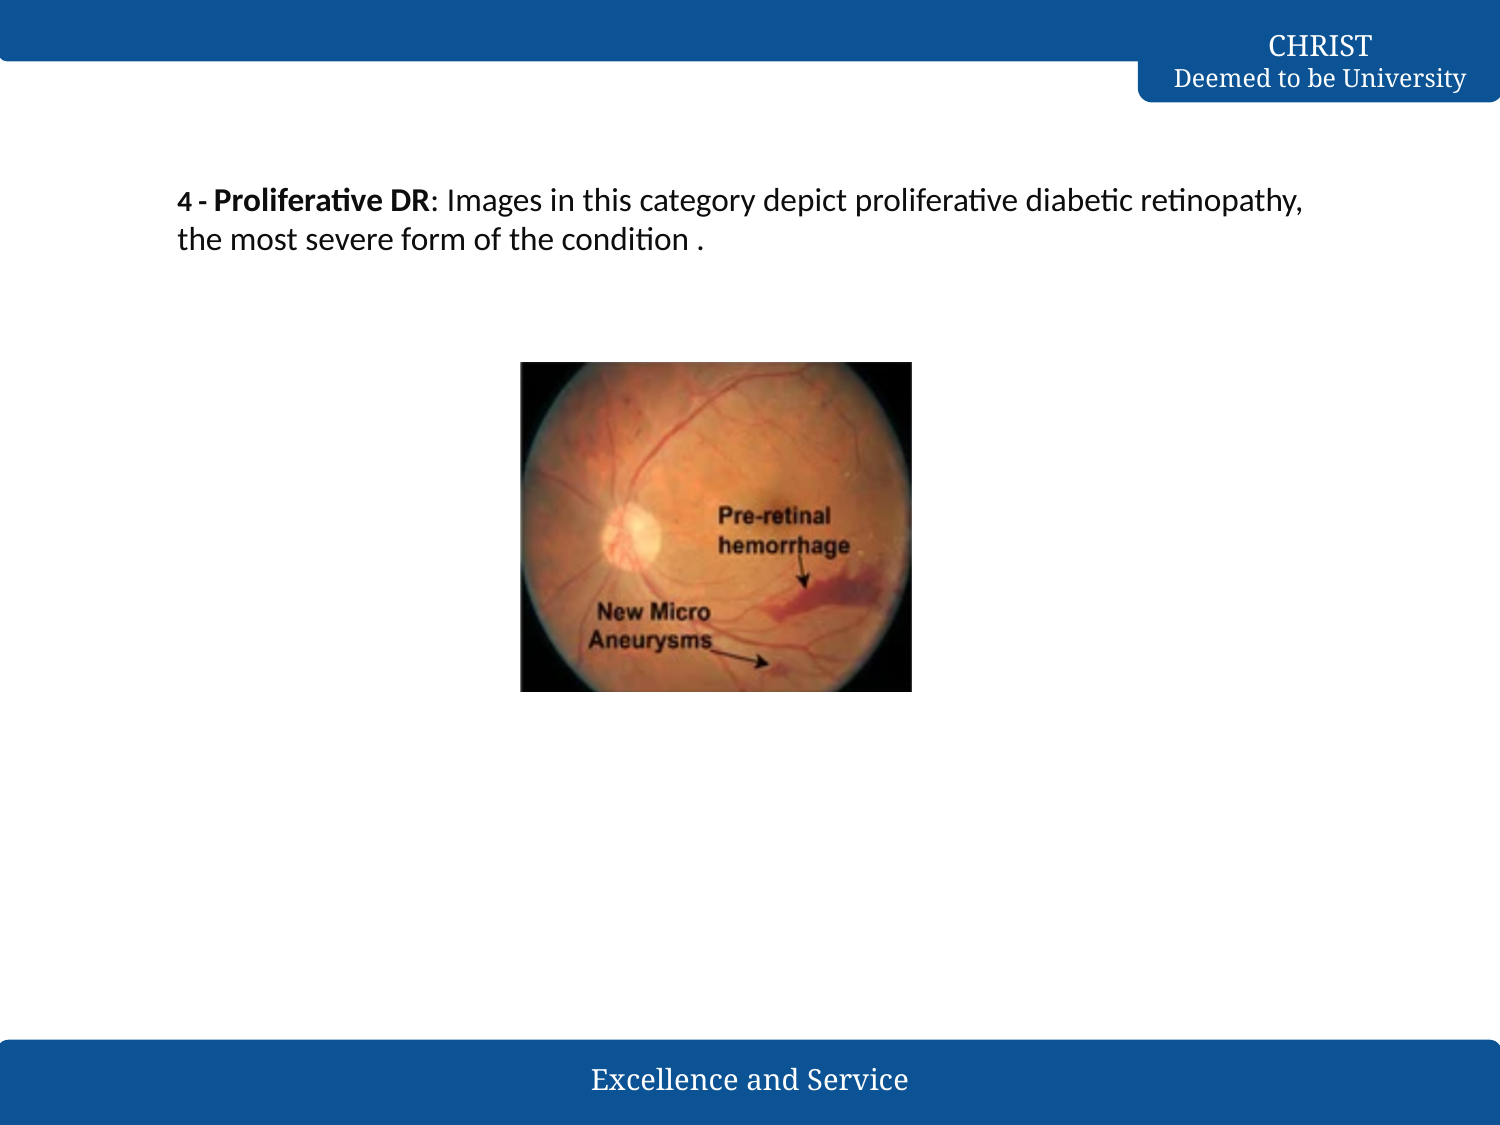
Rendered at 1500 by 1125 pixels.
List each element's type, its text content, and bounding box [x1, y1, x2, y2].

text_box 4 - Proliferative DR: Images in this category depict proliferative diabetic retinopathy, the most severe form of the condition . [162, 170, 1341, 370]
picture [520, 361, 912, 692]
